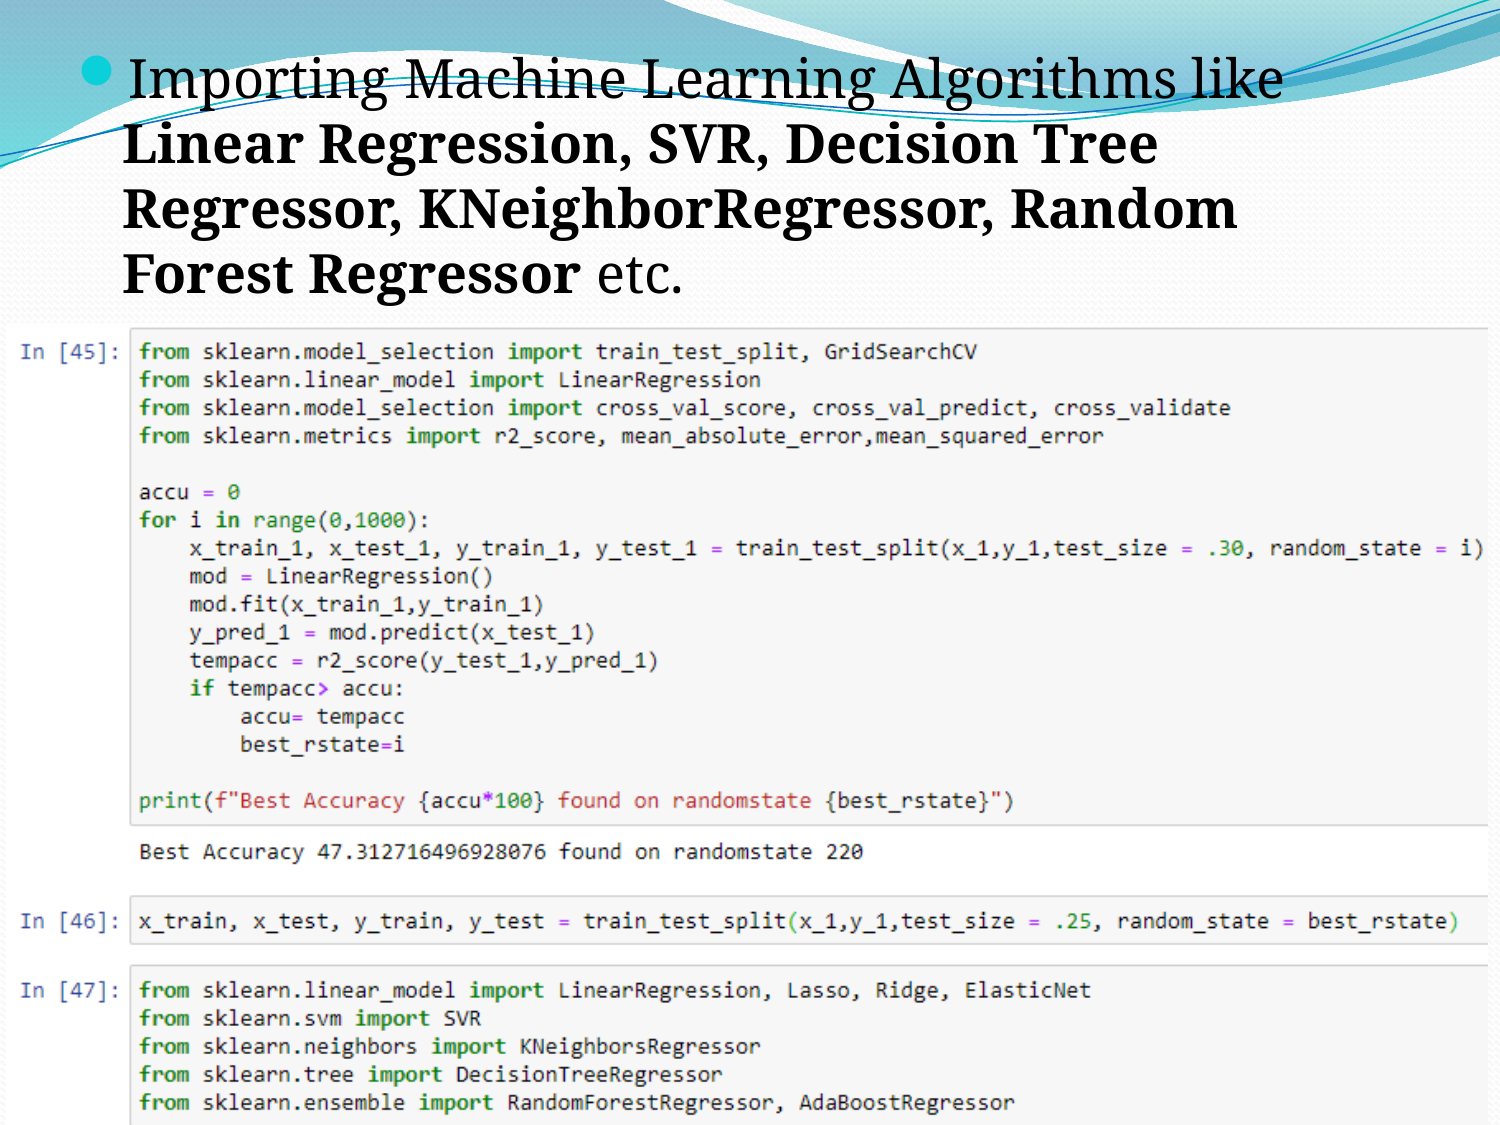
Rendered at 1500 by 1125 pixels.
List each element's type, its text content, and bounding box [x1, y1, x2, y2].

list Importing Machine Learning Algorithms like Linear Regression, SVR, Decision Tree Regressor, KNeighborRegressor, Random Forest Regressor etc. [62, 37, 1413, 323]
picture [6, 323, 1488, 1125]
